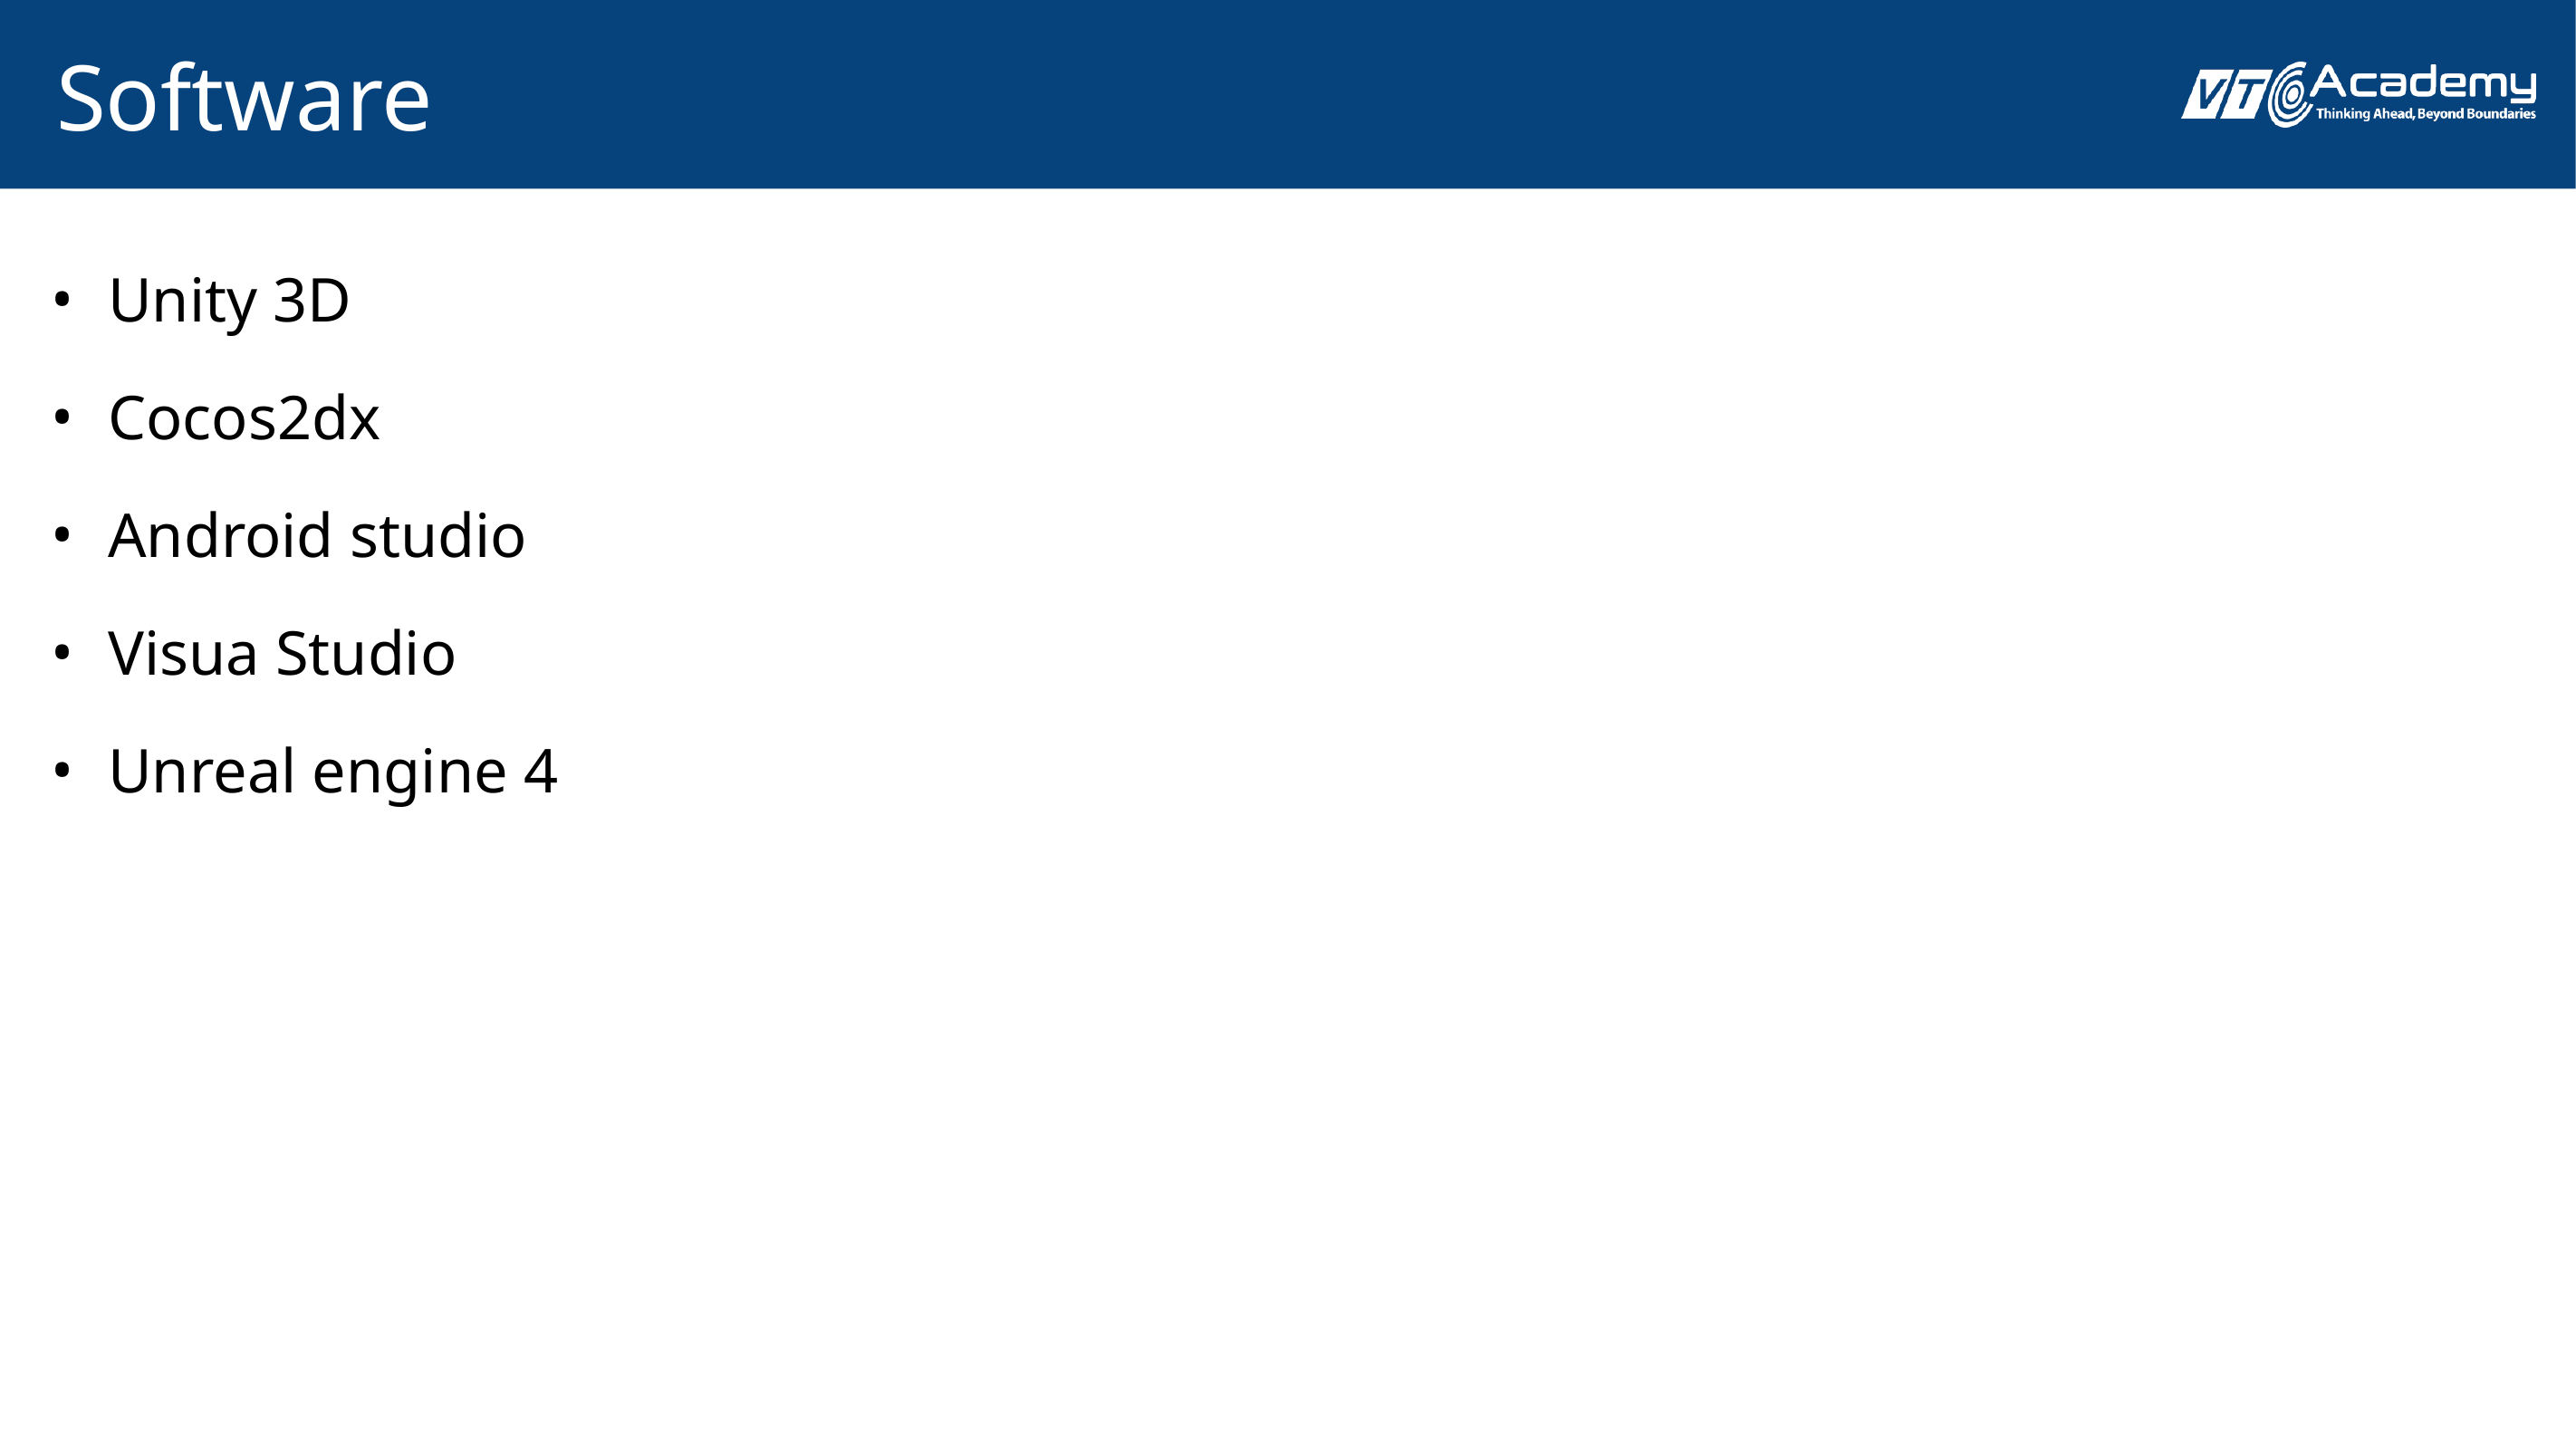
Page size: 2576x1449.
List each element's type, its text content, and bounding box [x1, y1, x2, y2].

list Unity 3D Cocos2dx Android studio Visua Studio Unreal engine 4 [43, 254, 2507, 1405]
text_box Software [0, 0, 2576, 189]
picture [2180, 61, 2540, 130]
